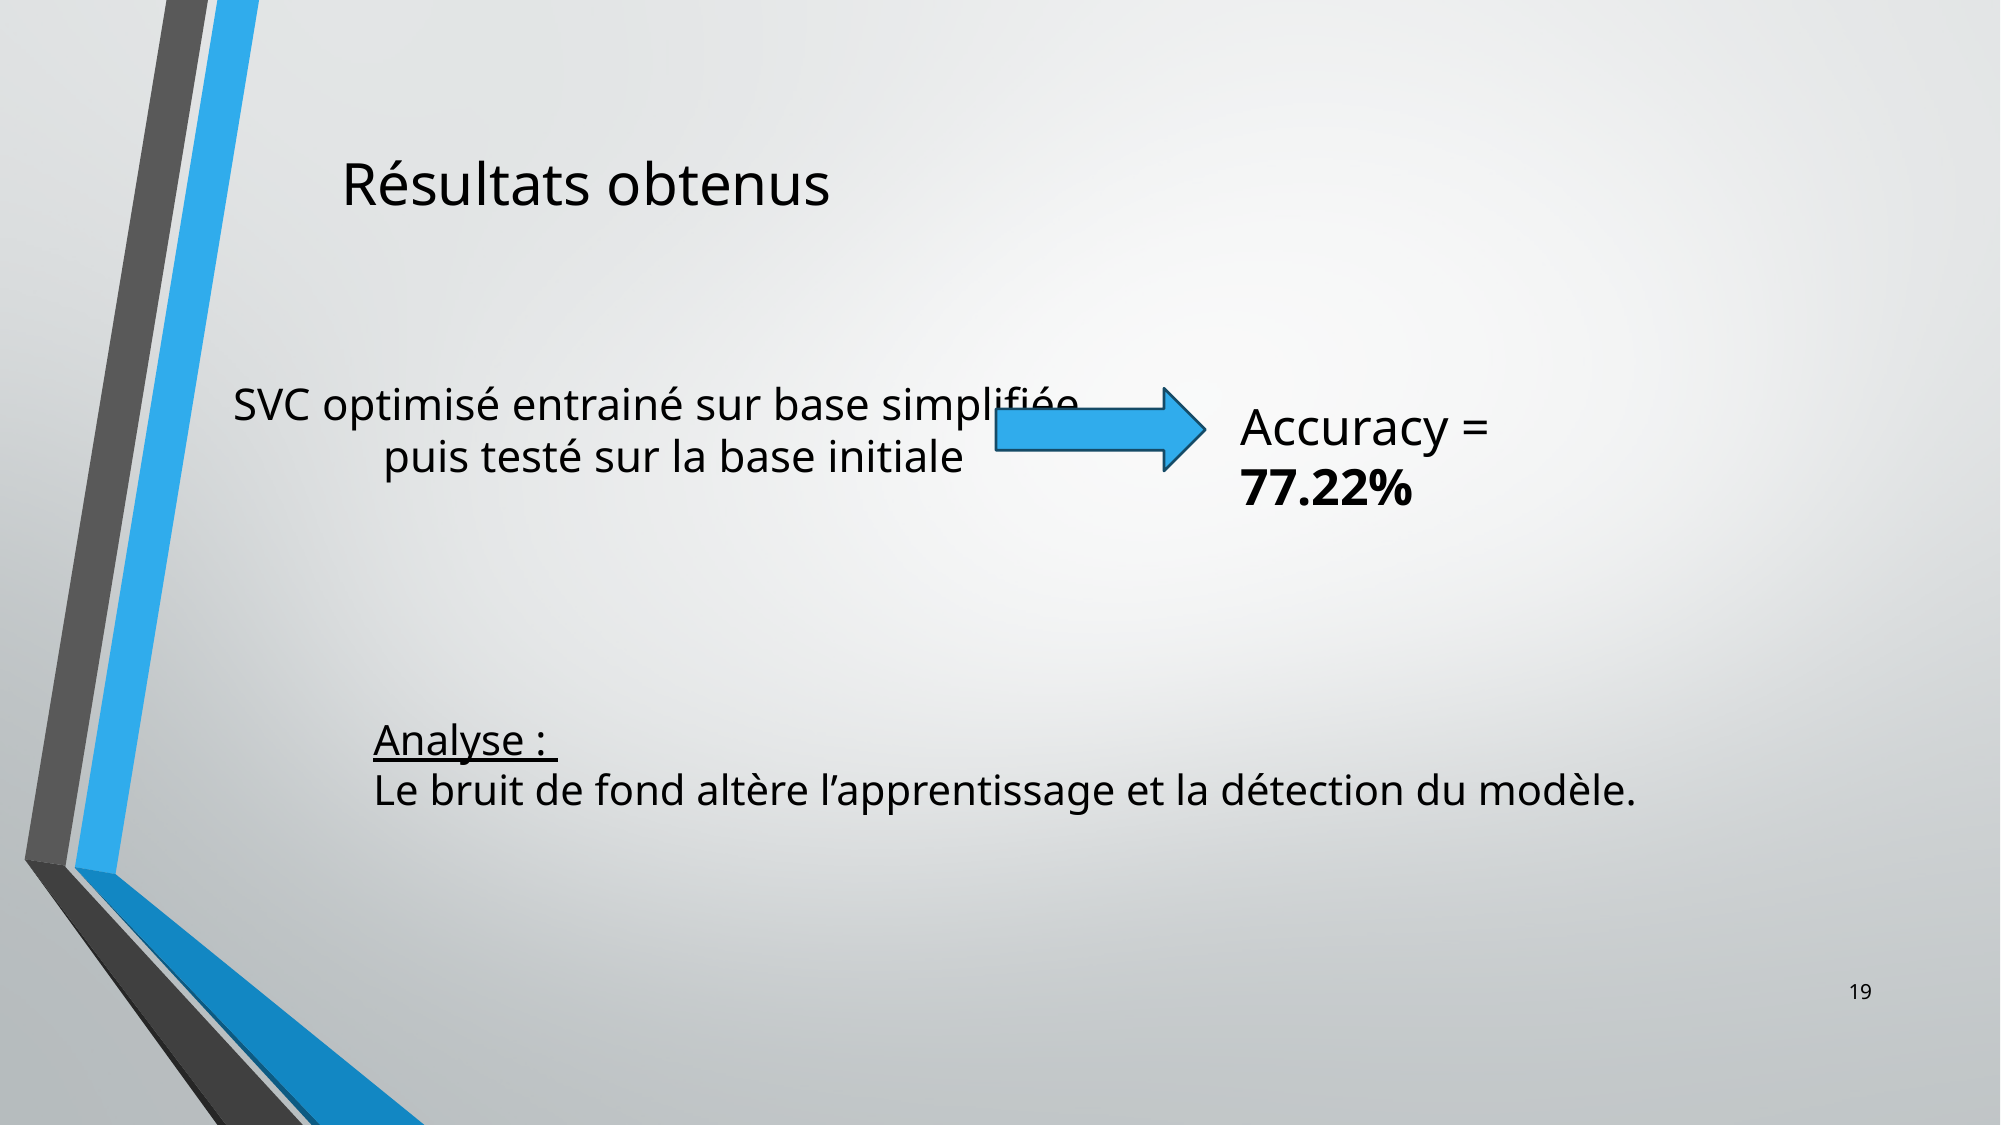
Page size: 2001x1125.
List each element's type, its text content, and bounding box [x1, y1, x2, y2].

text_box [994, 387, 1207, 473]
text_box SVC optimisé entrainé sur base simplifiée puis testé sur la base initiale [218, 369, 1126, 489]
slide_number 19 [1796, 962, 1887, 1023]
text_box Analyse : Le bruit de fond altère l’apprentissage et la détection du modèle. [358, 705, 1794, 821]
text_box Résultats obtenus [326, 139, 1000, 225]
text_box Accuracy = 77.22% [1225, 388, 1658, 523]
